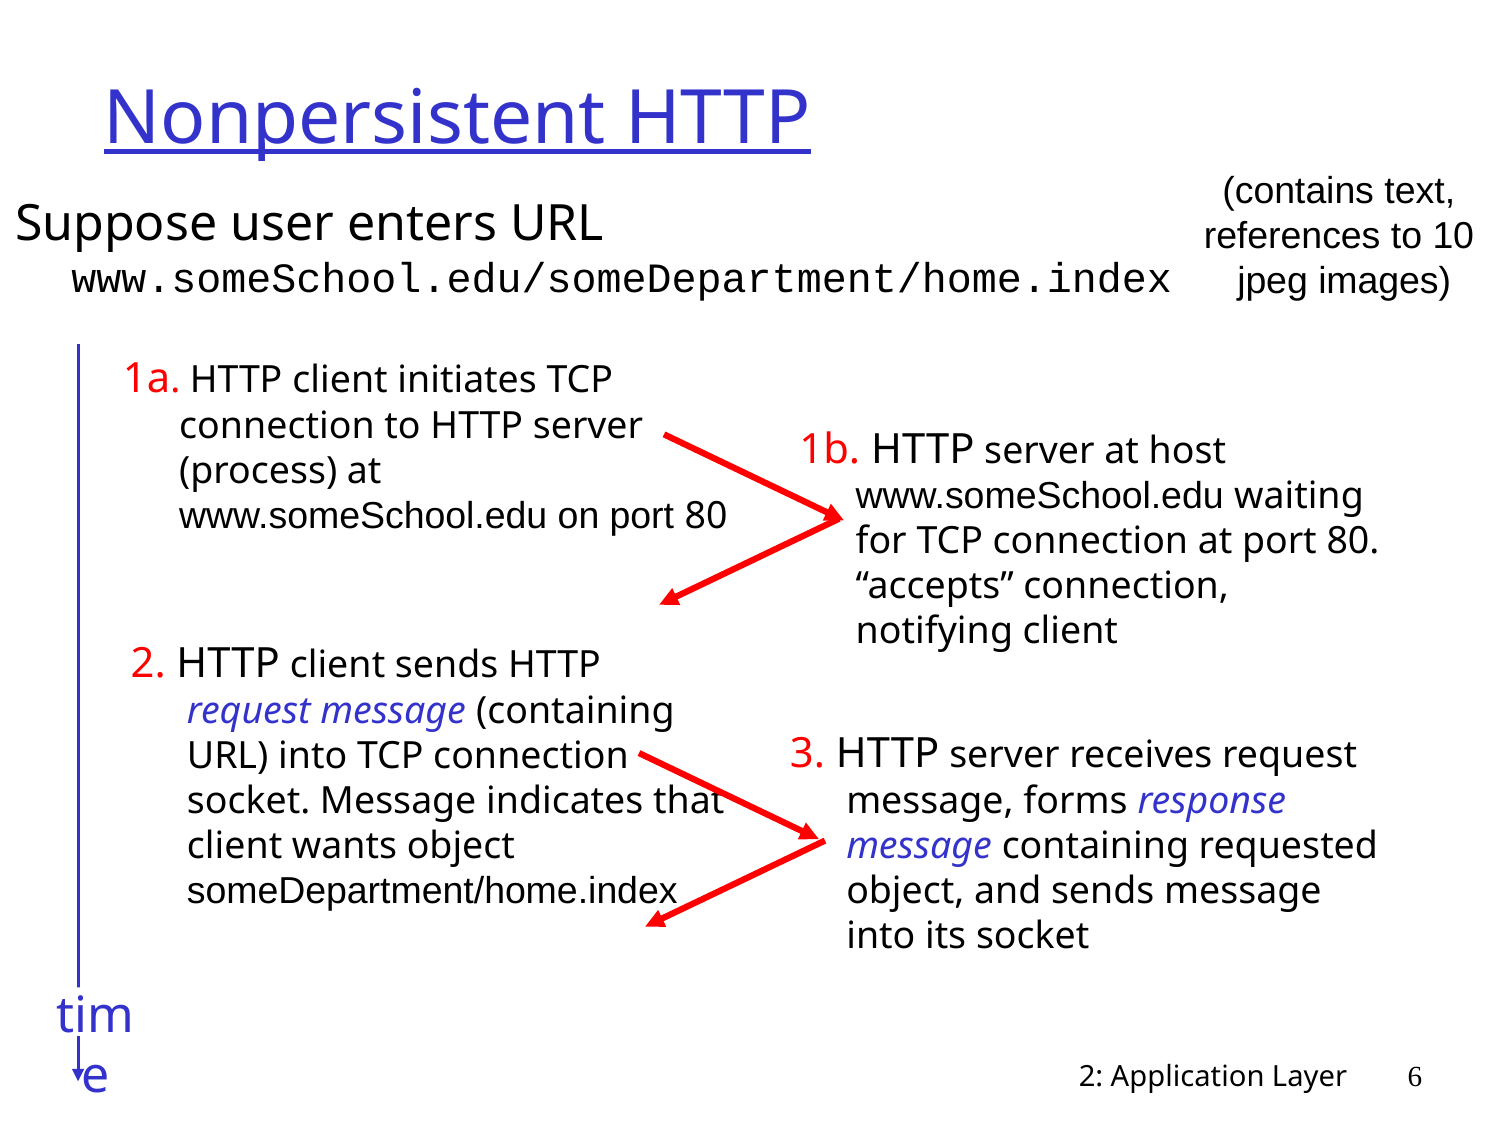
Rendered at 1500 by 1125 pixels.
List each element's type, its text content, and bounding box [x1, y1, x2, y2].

title Nonpersistent HTTP [89, 42, 1364, 182]
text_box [645, 840, 826, 927]
text_box 2. HTTP client sends HTTP request message (containing URL) into TCP connection socket. Message indicates that client wants object someDepartment/home.index [115, 628, 741, 805]
text_box time [28, 974, 163, 1110]
list 1a. HTTP client initiates TCP connection to HTTP server (process) at www.someSchool.edu on port 80 [107, 343, 755, 657]
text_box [663, 434, 844, 521]
text_box ‹#› [1362, 1049, 1438, 1125]
text_box 1b. HTTP server at host www.someSchool.edu waiting for TCP connection at port 80. “accepts” connection, notifying client [784, 413, 1410, 661]
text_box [659, 518, 840, 605]
text_box 3. HTTP server receives request message, forms response message containing requested object, and sends message into its socket [774, 718, 1400, 1015]
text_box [638, 752, 819, 840]
list Suppose user enters URL www.someSchool.edu/someDepartment/home.index [0, 182, 1188, 260]
text_box 2: Application Layer [887, 1049, 1362, 1125]
text_box (contains text, references to 10 jpeg images) [1188, 158, 1500, 309]
